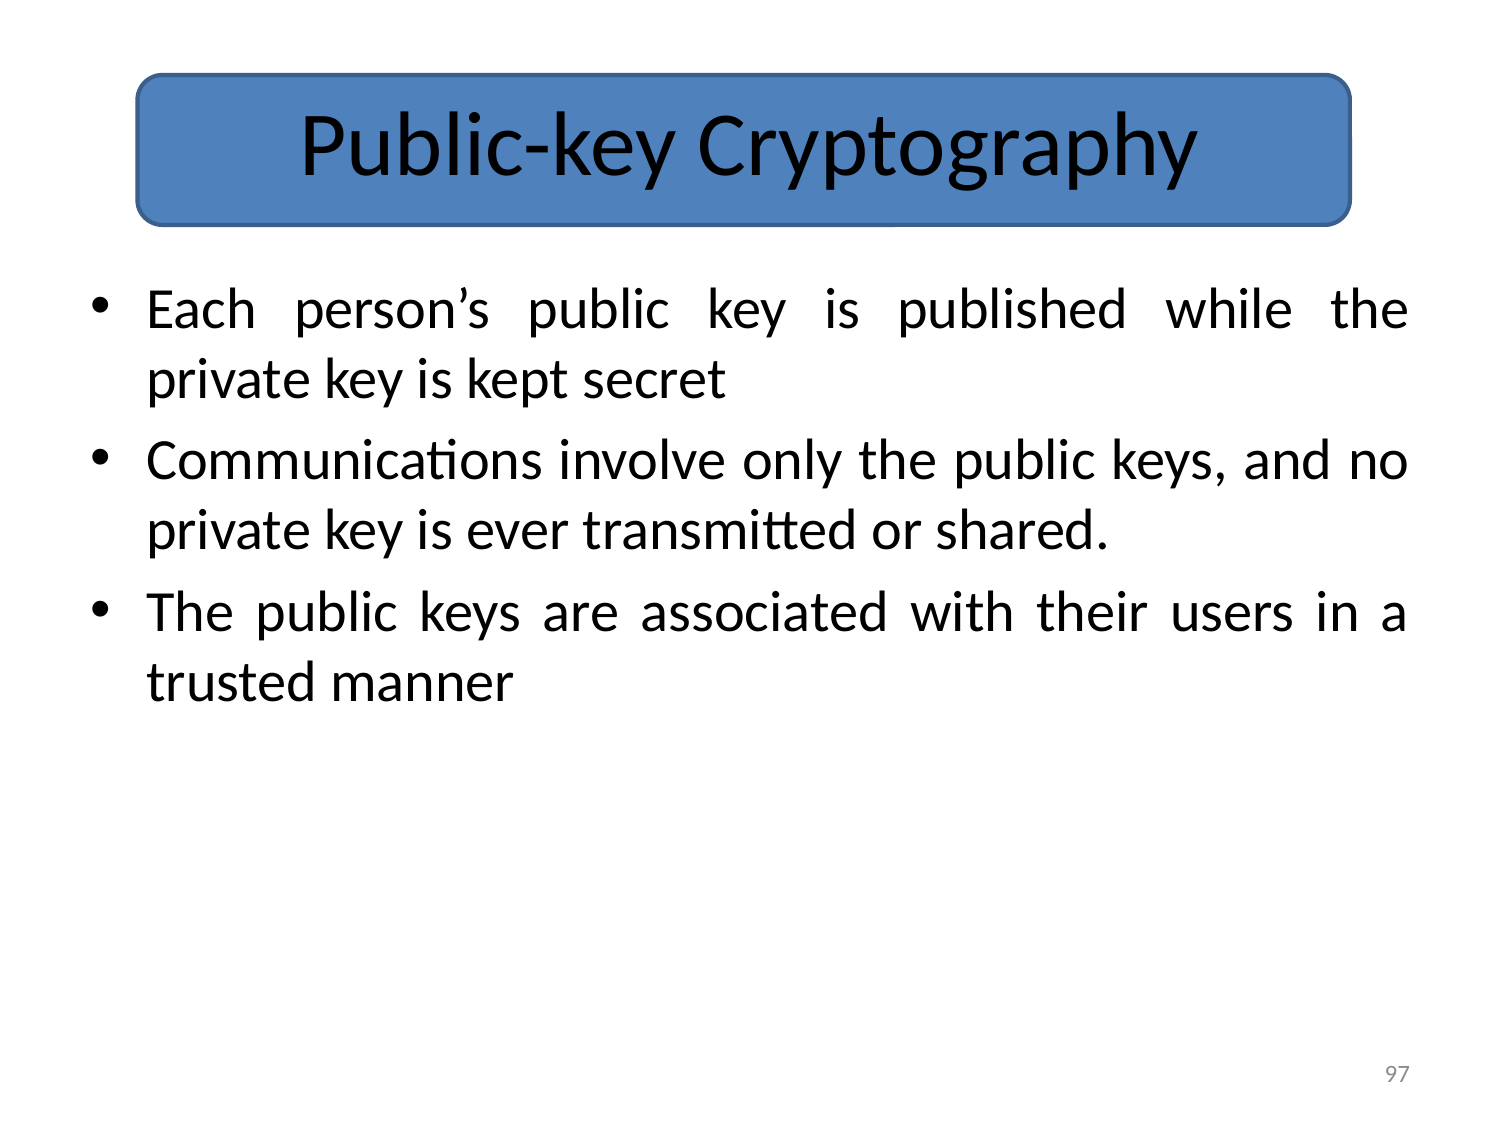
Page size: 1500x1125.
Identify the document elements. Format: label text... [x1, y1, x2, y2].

slide_number 97 [1074, 1042, 1425, 1103]
list Each person’s public key is published while the private key is kept secret Communications involve only the public keys, and no private key is ever transmitted or shared. The public keys are associated with their users in a trusted manner [75, 262, 1425, 1005]
title Public-key Cryptography [75, 45, 1425, 233]
